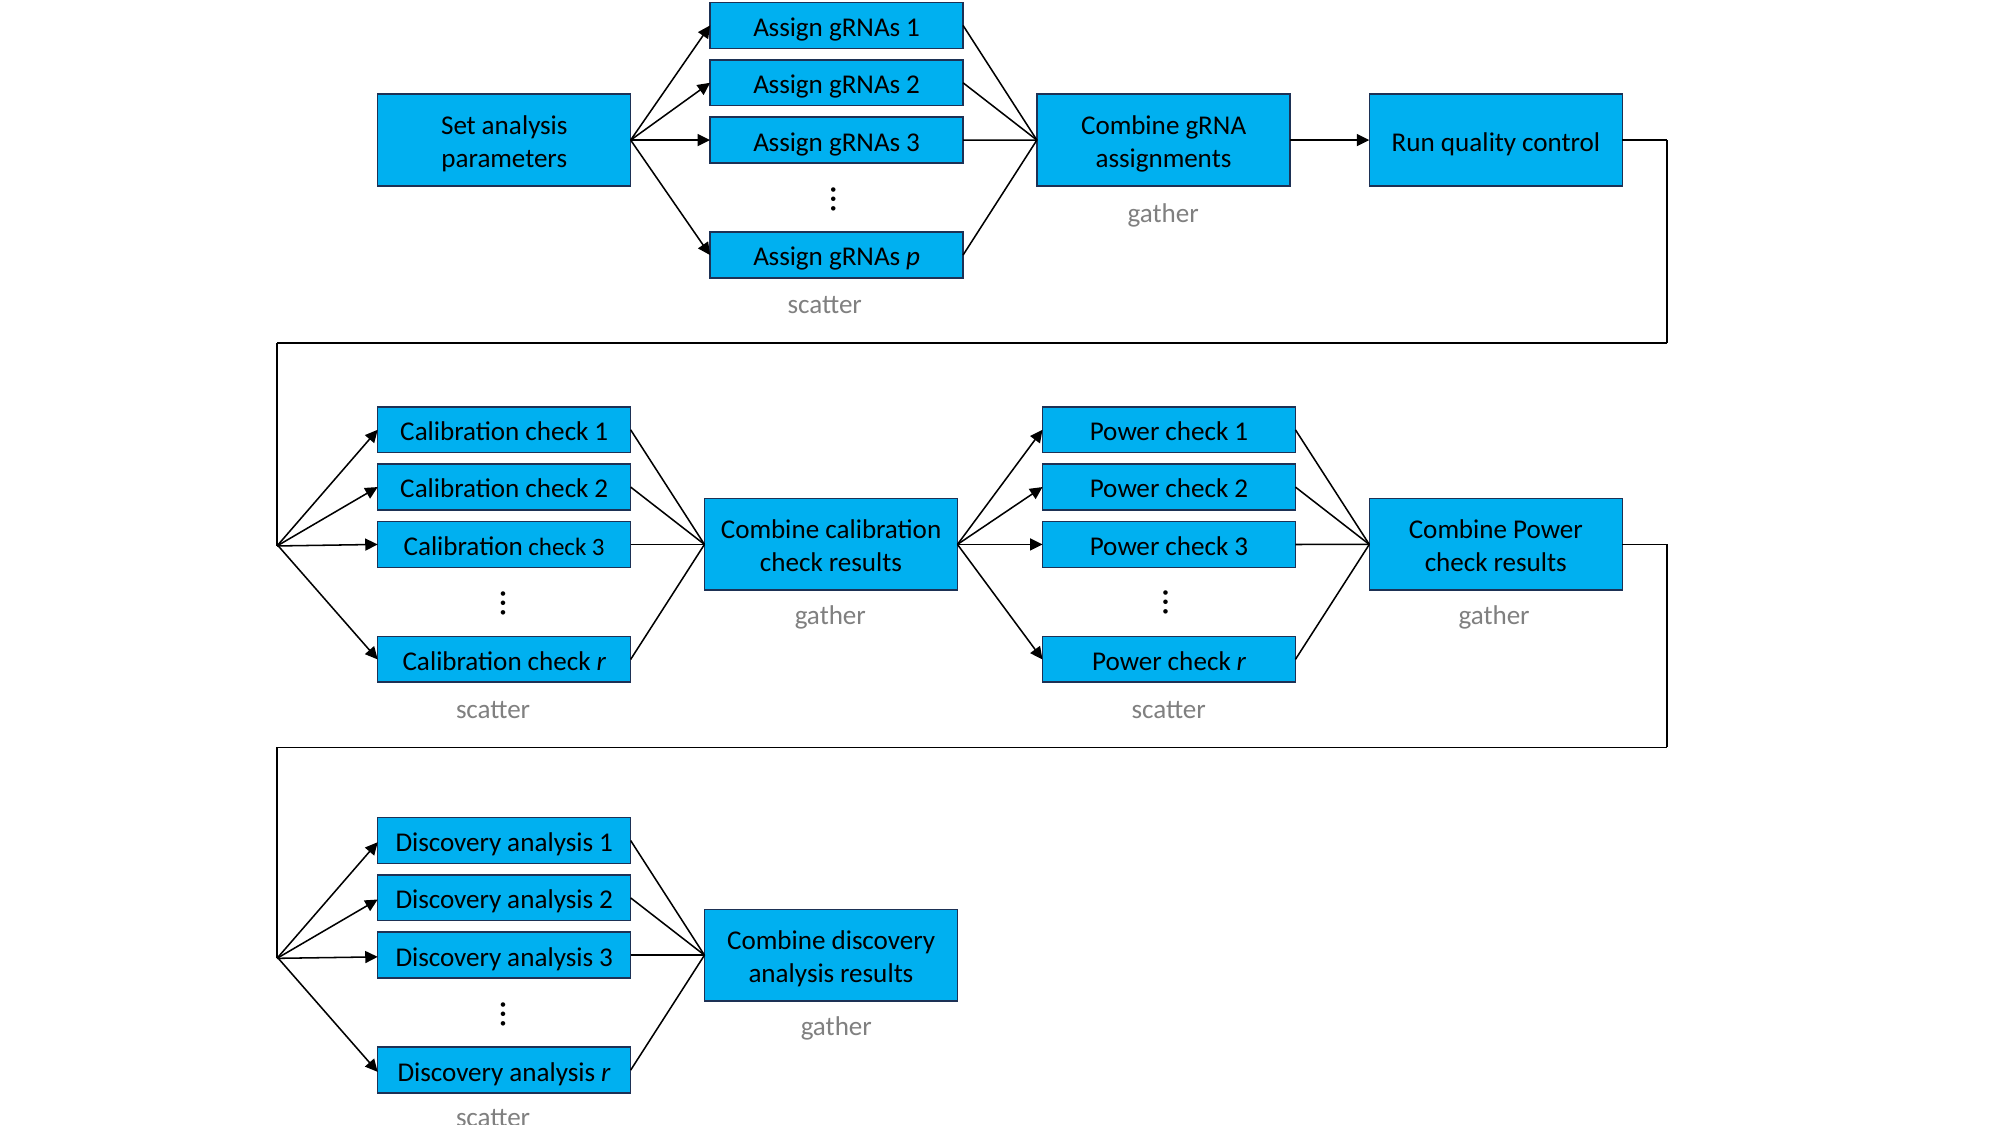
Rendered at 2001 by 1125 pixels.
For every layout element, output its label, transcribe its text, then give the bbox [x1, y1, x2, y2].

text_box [276, 429, 378, 487]
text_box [963, 25, 1037, 141]
text_box Calibration check 3 [378, 520, 630, 568]
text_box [630, 955, 705, 1071]
text_box scatter [441, 683, 546, 731]
text_box Combine calibration check results [705, 498, 957, 591]
text_box gather [780, 590, 881, 638]
text_box Power check r [1041, 635, 1296, 683]
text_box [957, 544, 1043, 660]
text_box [630, 545, 705, 660]
text_box gather [1112, 187, 1214, 236]
text_box Combine gRNA assignments [1037, 93, 1291, 187]
text_box Power check 1 [1041, 406, 1296, 454]
text_box Discovery analysis 3 [378, 931, 630, 979]
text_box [1295, 545, 1370, 660]
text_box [630, 25, 710, 82]
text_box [957, 487, 1043, 544]
text_box Discovery analysis r [377, 1046, 632, 1094]
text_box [276, 956, 378, 1072]
text_box Assign gRNAs p [709, 231, 964, 279]
text_box Power check 3 [1043, 520, 1295, 568]
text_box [630, 429, 705, 544]
text_box Calibration check r [377, 635, 632, 683]
text_box Set analysis parameters [377, 93, 630, 187]
text_box Combine discovery analysis results [705, 908, 958, 1002]
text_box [630, 897, 705, 955]
text_box … [1148, 574, 1209, 631]
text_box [957, 429, 1043, 487]
text_box Discovery analysis 2 [378, 874, 630, 922]
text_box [963, 141, 1037, 256]
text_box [276, 487, 378, 544]
text_box … [486, 986, 546, 1043]
text_box gather [1443, 590, 1545, 638]
text_box Assign gRNAs 1 [709, 2, 964, 49]
text_box Assign gRNAs 3 [710, 116, 963, 164]
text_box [630, 82, 710, 140]
text_box Combine Power check results [1370, 498, 1623, 591]
text_box … [816, 172, 877, 228]
text_box Calibration check 1 [377, 406, 632, 454]
text_box Assign gRNAs 2 [710, 59, 963, 107]
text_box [276, 544, 378, 660]
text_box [630, 840, 705, 897]
text_box gather [786, 1001, 888, 1049]
text_box scatter [441, 1091, 546, 1125]
text_box Power check 2 [1043, 463, 1295, 511]
text_box scatter [1116, 683, 1221, 731]
text_box … [486, 575, 546, 632]
text_box Calibration check 2 [378, 463, 630, 511]
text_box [276, 842, 378, 899]
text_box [1295, 429, 1370, 544]
text_box Run quality control [1368, 93, 1623, 187]
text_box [276, 899, 378, 956]
text_box scatter [773, 279, 877, 327]
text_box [630, 140, 710, 256]
text_box Discovery analysis 1 [377, 817, 632, 864]
